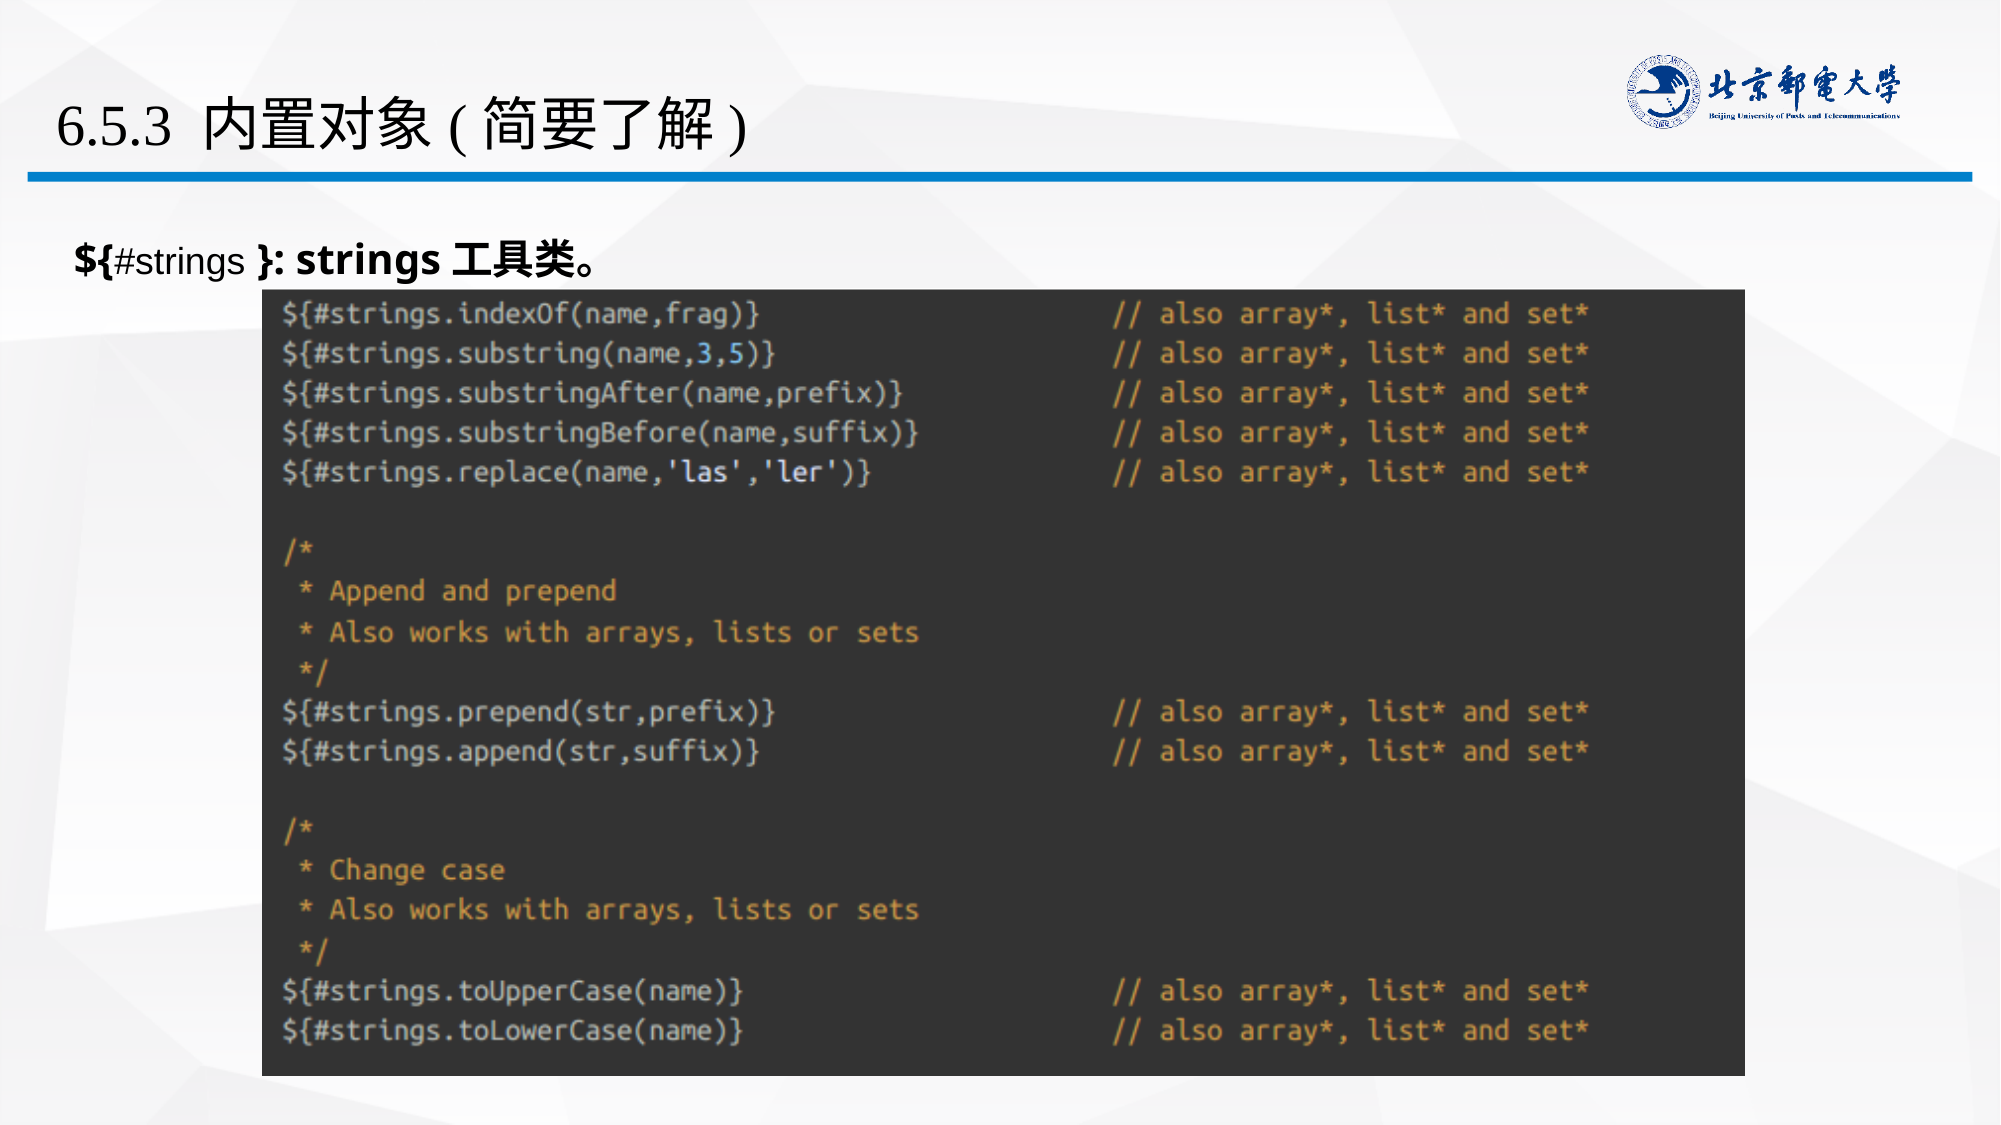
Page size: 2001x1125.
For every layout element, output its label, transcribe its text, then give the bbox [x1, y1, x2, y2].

picture [0, 0, 2000, 1125]
text_box ${#strings }: strings工具类。 [40, 200, 1967, 374]
title 6.5.3 内置对象(简要了解) [41, 52, 1188, 200]
